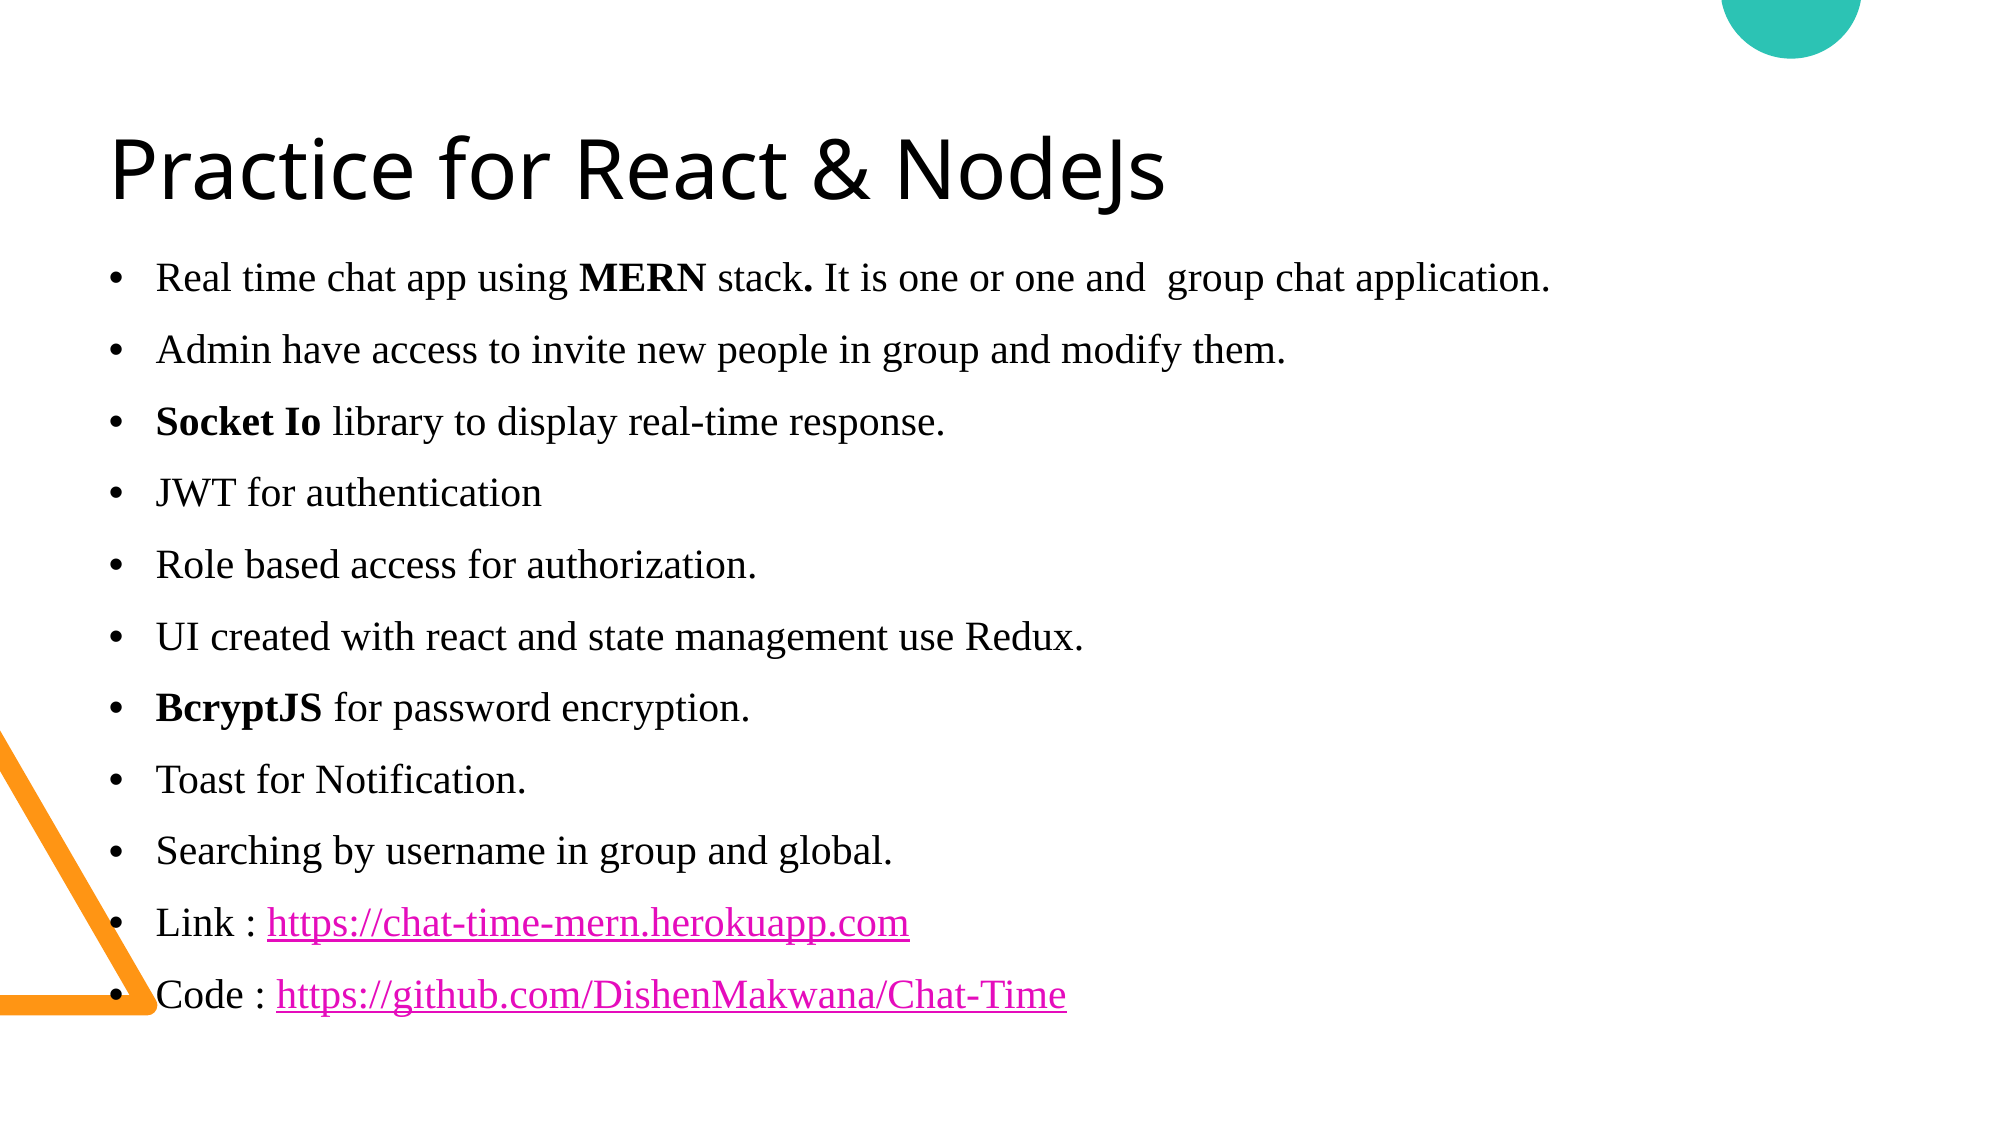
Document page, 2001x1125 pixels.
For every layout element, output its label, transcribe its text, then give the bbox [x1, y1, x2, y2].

list Real time chat app using MERN stack. It is one or one and group chat application. Admin have access to invite new people in group and modify them. Socket Io library to display real-time response. JWT for authentication Role based access for authorization. UI created with react and state management use Redux. BcryptJS for password encryption. Toast for Notification. Searching by username in group and global. Link : https://chat-time-mern.herokuapp.com Code : https://github.com/DishenMakwana/Chat-Time [93, 242, 1863, 1033]
title Practice for React & NodeJs [93, 59, 1863, 242]
